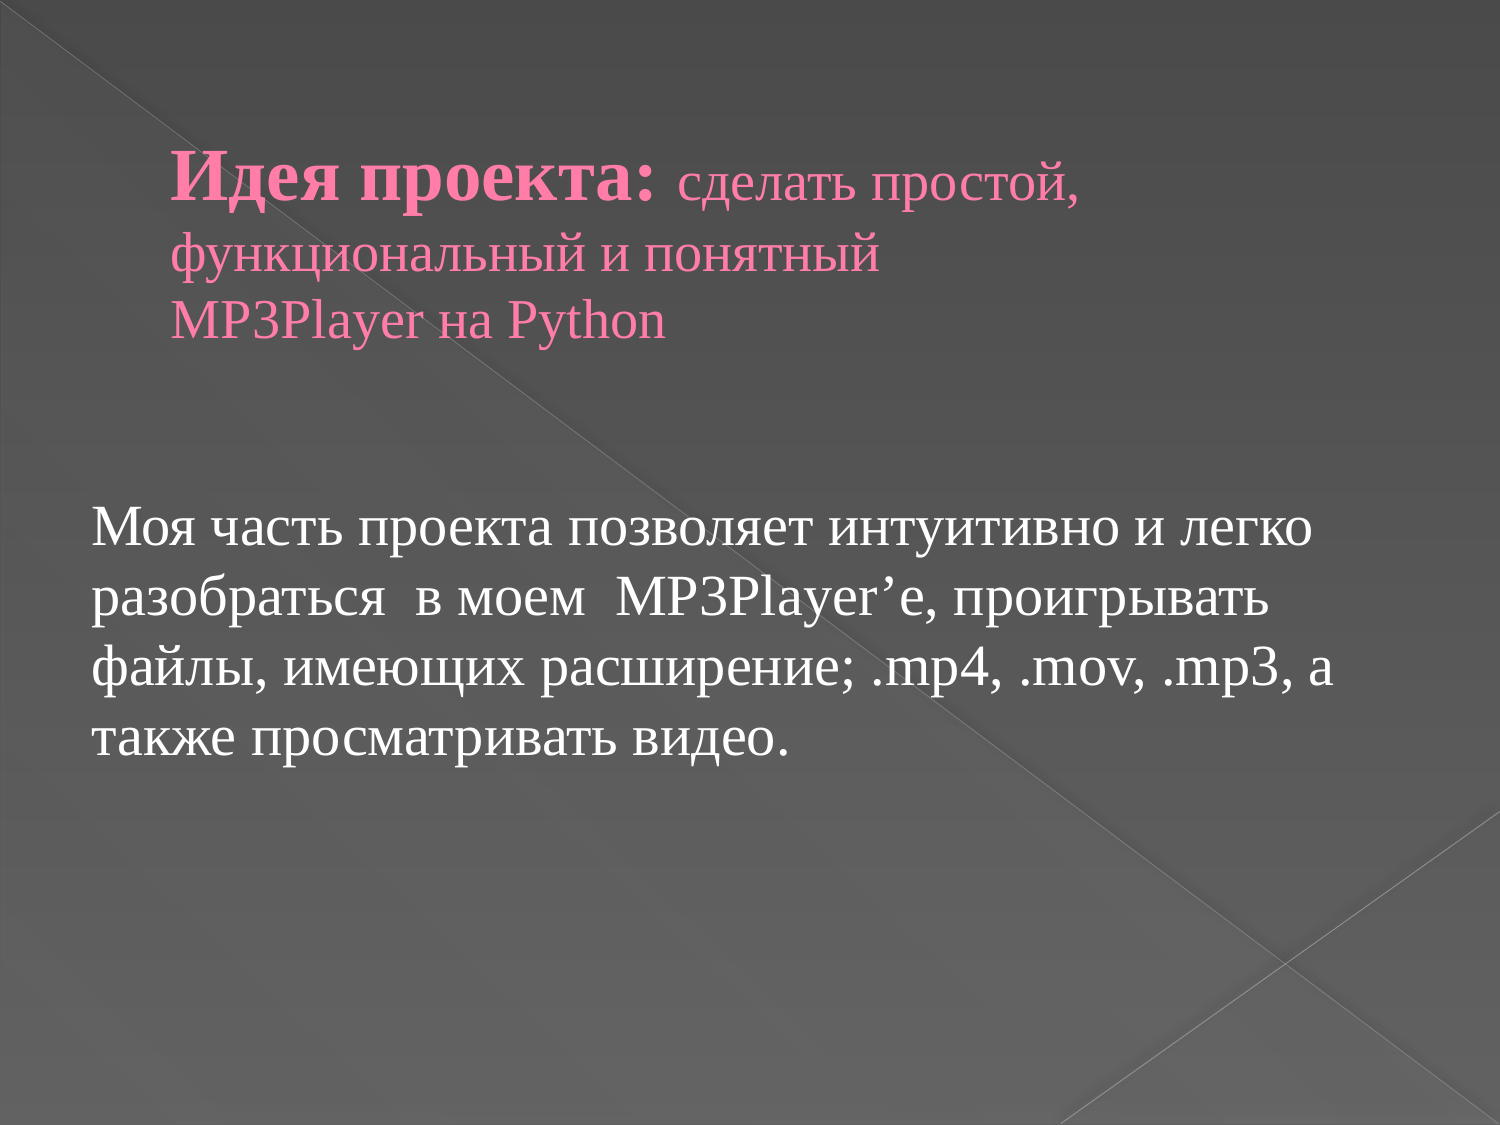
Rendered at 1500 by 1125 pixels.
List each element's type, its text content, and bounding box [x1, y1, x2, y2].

text_box Моя часть проекта позволяет интуитивно и легко разобраться в моем MP3Player’е, проигрывать файлы, имеющих расширение; .mp4, .mov, .mp3, а также просматривать видео. [76, 479, 1376, 775]
title Идея проекта: сделать простой, функциональный и понятный MP3Player на Python [76, 113, 1116, 362]
